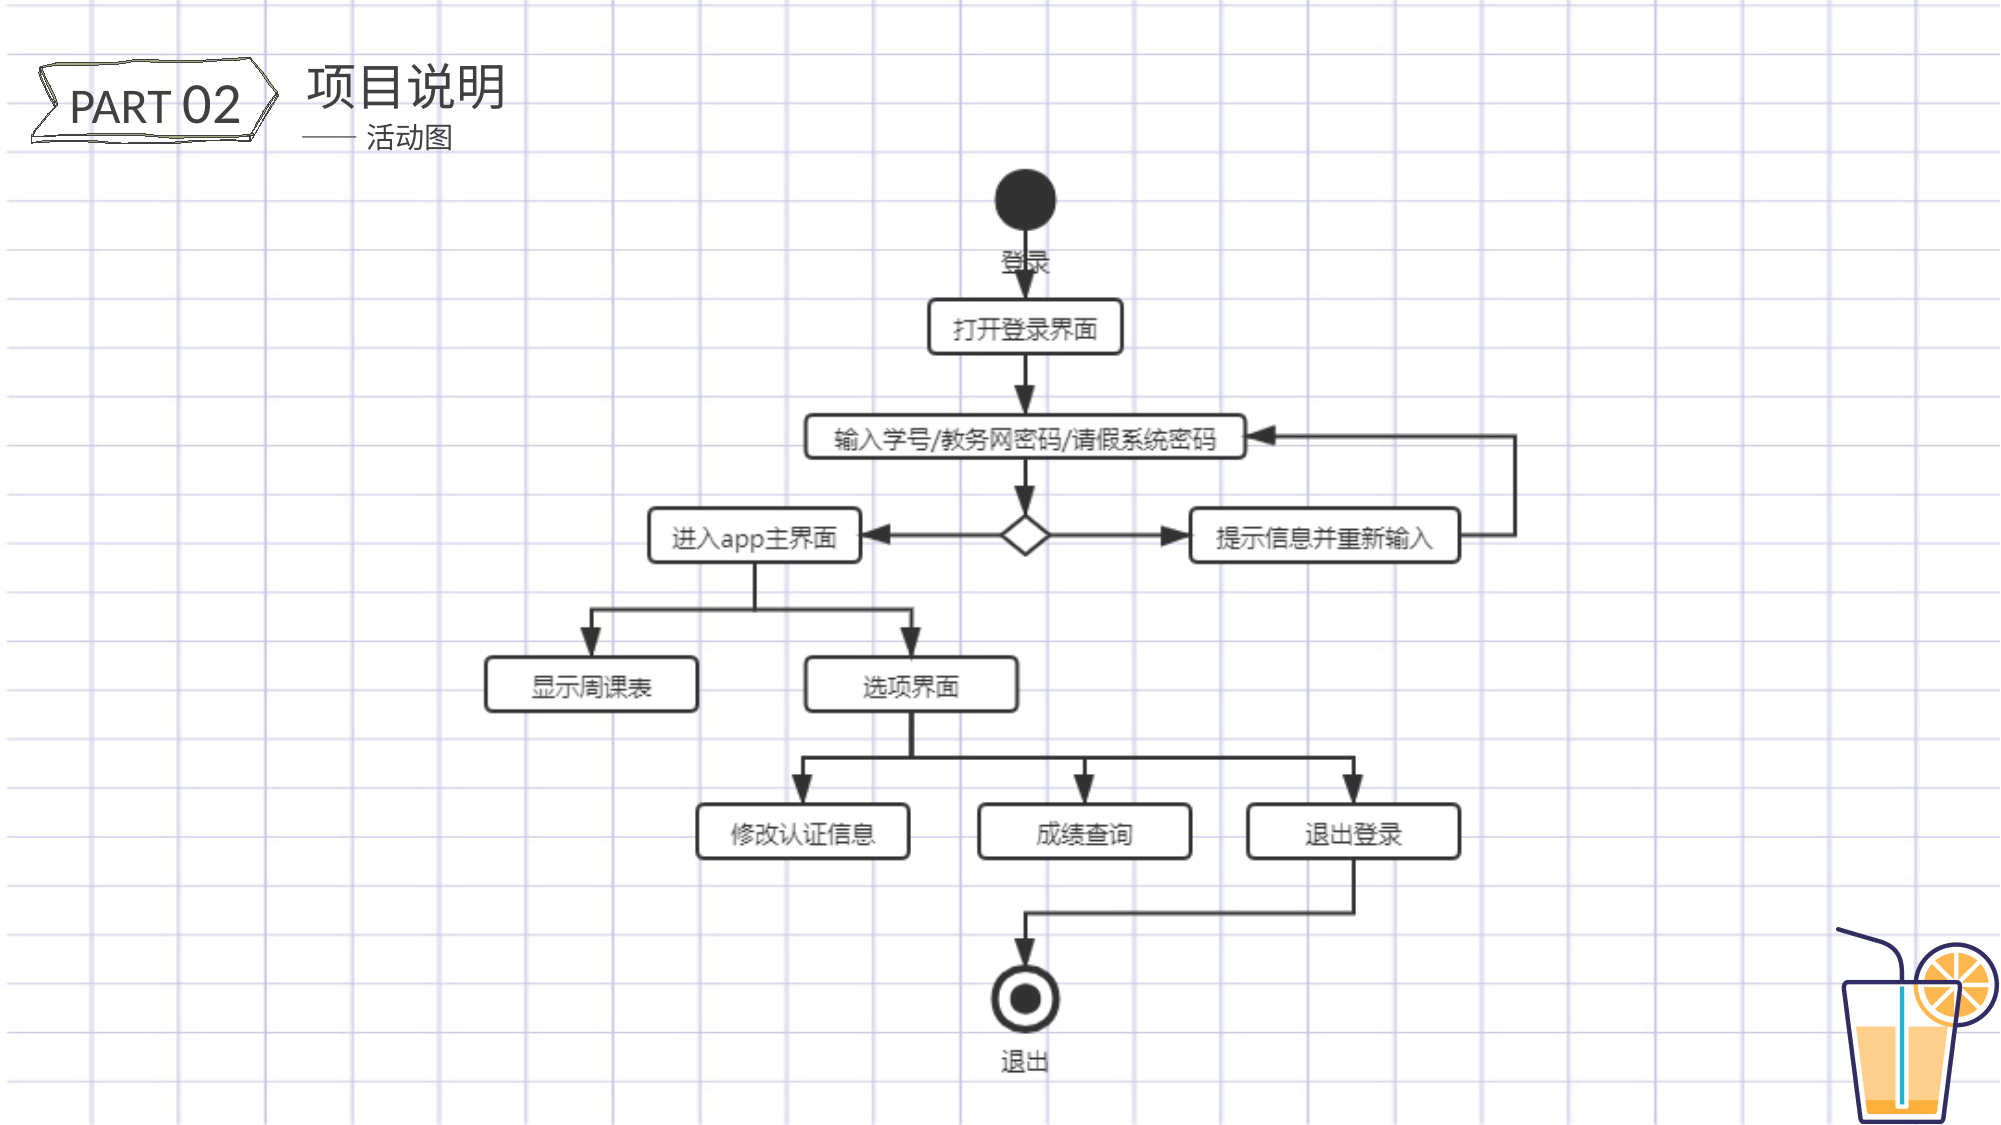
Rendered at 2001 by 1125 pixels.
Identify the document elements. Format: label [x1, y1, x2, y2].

picture [0, 0, 2000, 1125]
text_box [31, 57, 285, 144]
text_box [285, 48, 1197, 163]
